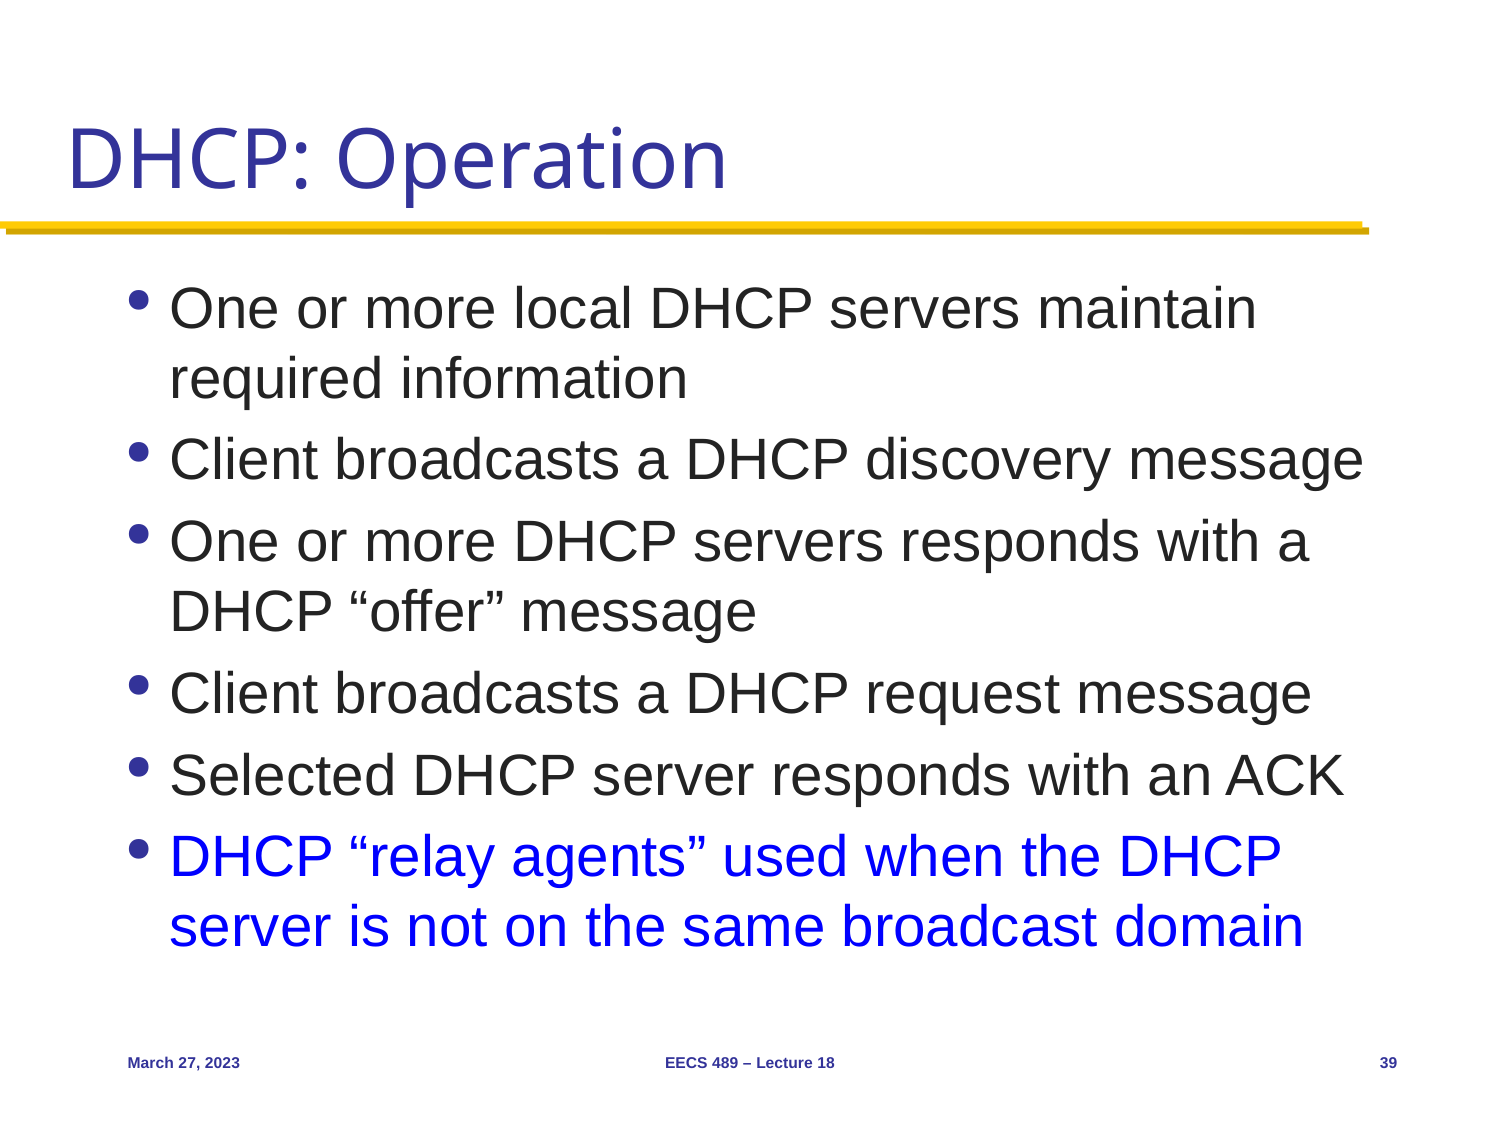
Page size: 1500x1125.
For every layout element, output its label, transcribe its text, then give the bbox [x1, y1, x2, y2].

slide_number 39 [1312, 1024, 1413, 1101]
title DHCP: Operation [49, 24, 1451, 213]
list One or more local DHCP servers maintain required information Client broadcasts a DHCP discovery message One or more DHCP servers responds with a DHCP “offer” message Client broadcasts a DHCP request message Selected DHCP server responds with an ACK DHCP “relay agents” used when the DHCP server is not on the same broadcast domain [112, 262, 1413, 988]
footer EECS 489 – Lecture 18 [512, 1024, 988, 1101]
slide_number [112, 1024, 426, 1101]
